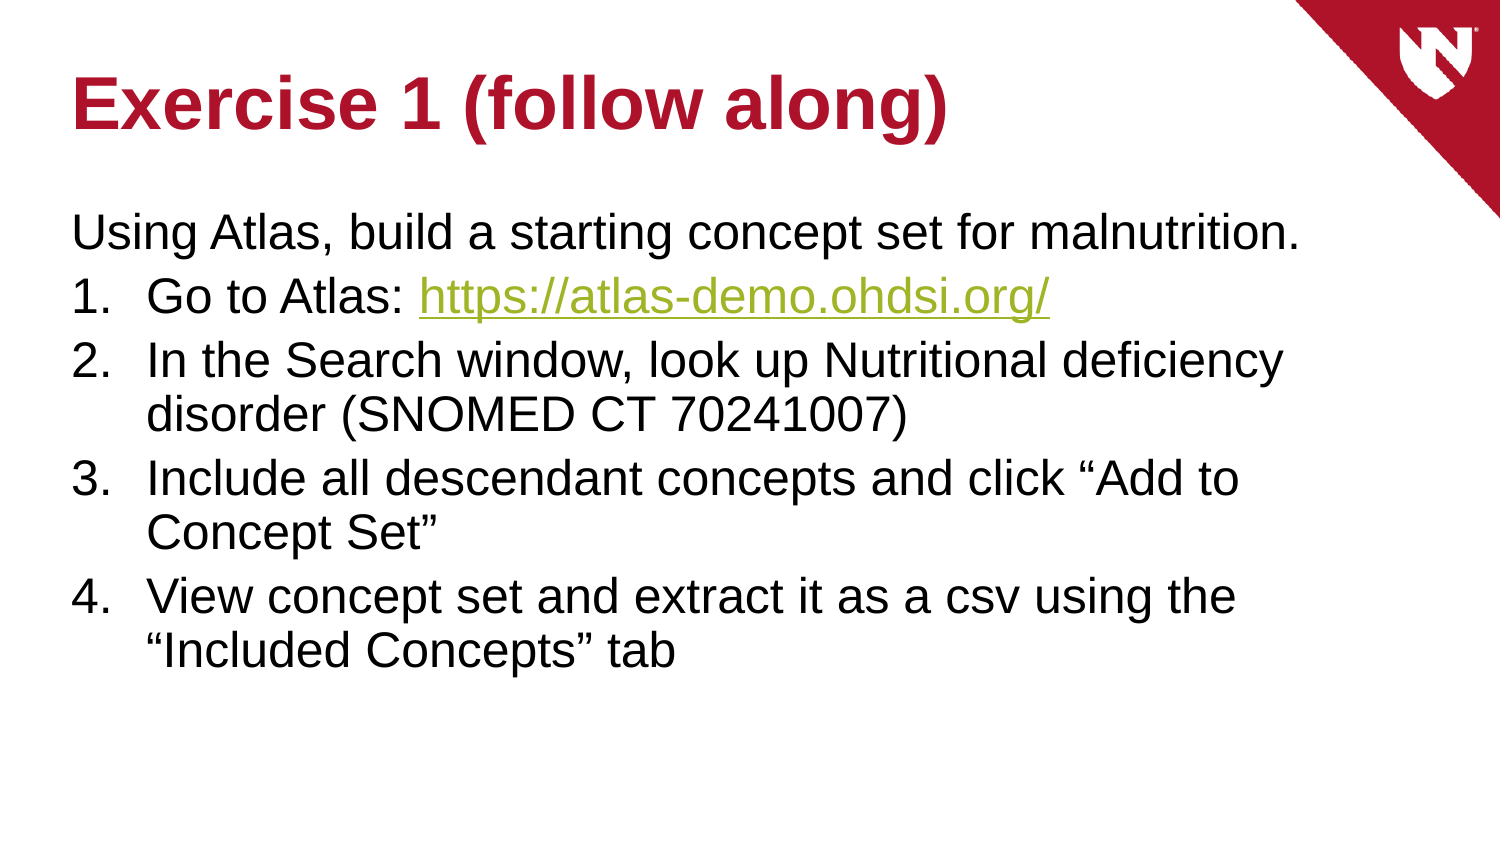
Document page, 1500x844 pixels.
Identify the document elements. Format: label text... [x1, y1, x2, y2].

list Using Atlas, build a starting concept set for malnutrition. Go to Atlas: https://atlas-demo.ohdsi.org/ In the Search window, look up Nutritional deficiency disorder (SNOMED CT 70241007) Include all descendant concepts and click “Add to Concept Set” View concept set and extract it as a csv using the “Included Concepts” tab [56, 199, 1350, 808]
picture [0, 0, 1500, 844]
title Exercise 1 (follow along) [56, 29, 1350, 181]
